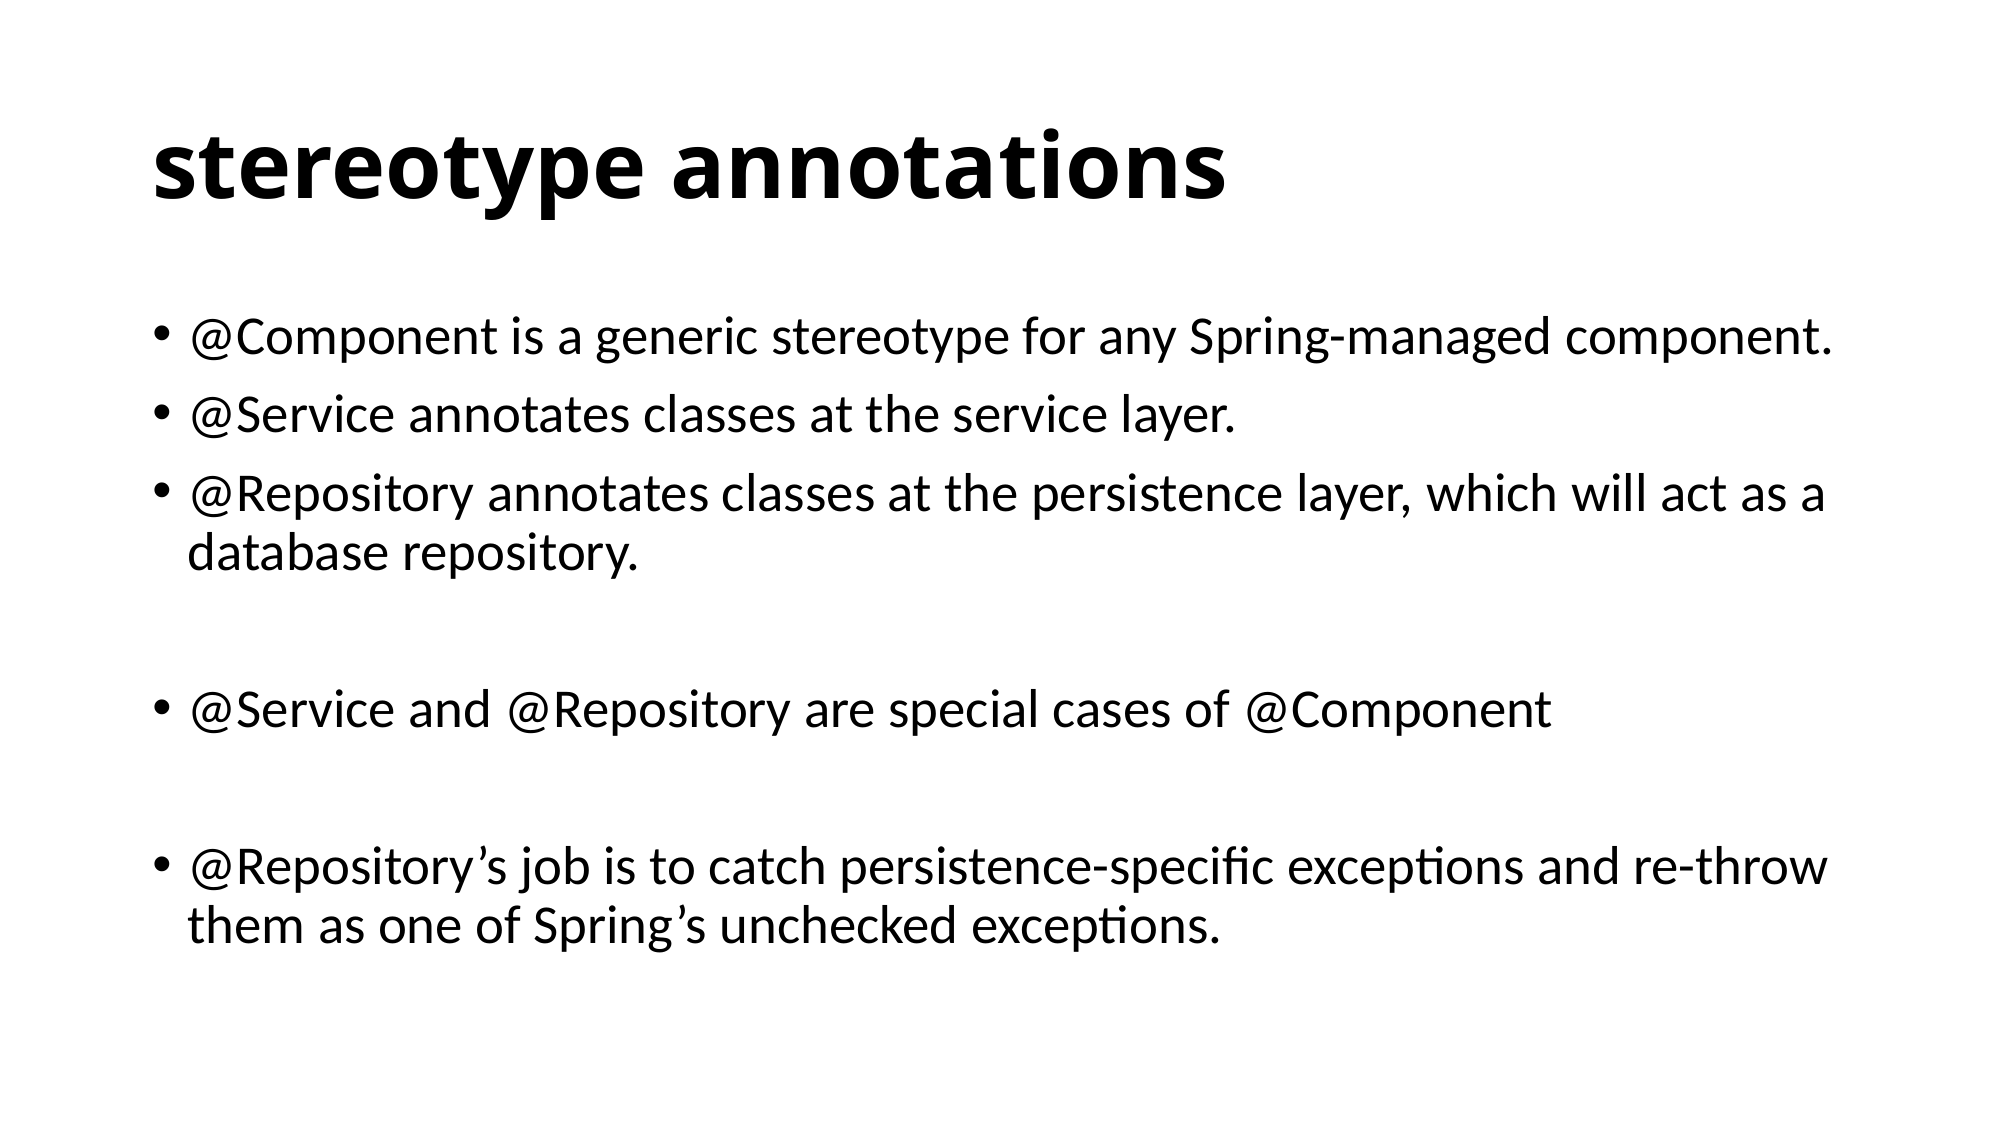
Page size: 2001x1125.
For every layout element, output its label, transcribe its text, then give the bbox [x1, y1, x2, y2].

list @Component is a generic stereotype for any Spring-managed component. @Service annotates classes at the service layer. @Repository annotates classes at the persistence layer, which will act as a database repository. @Service and @Repository are special cases of @Component @Repository’s job is to catch persistence-specific exceptions and re-throw them as one of Spring’s unchecked exceptions. [137, 299, 1863, 1014]
title stereotype annotations [137, 59, 1863, 278]
